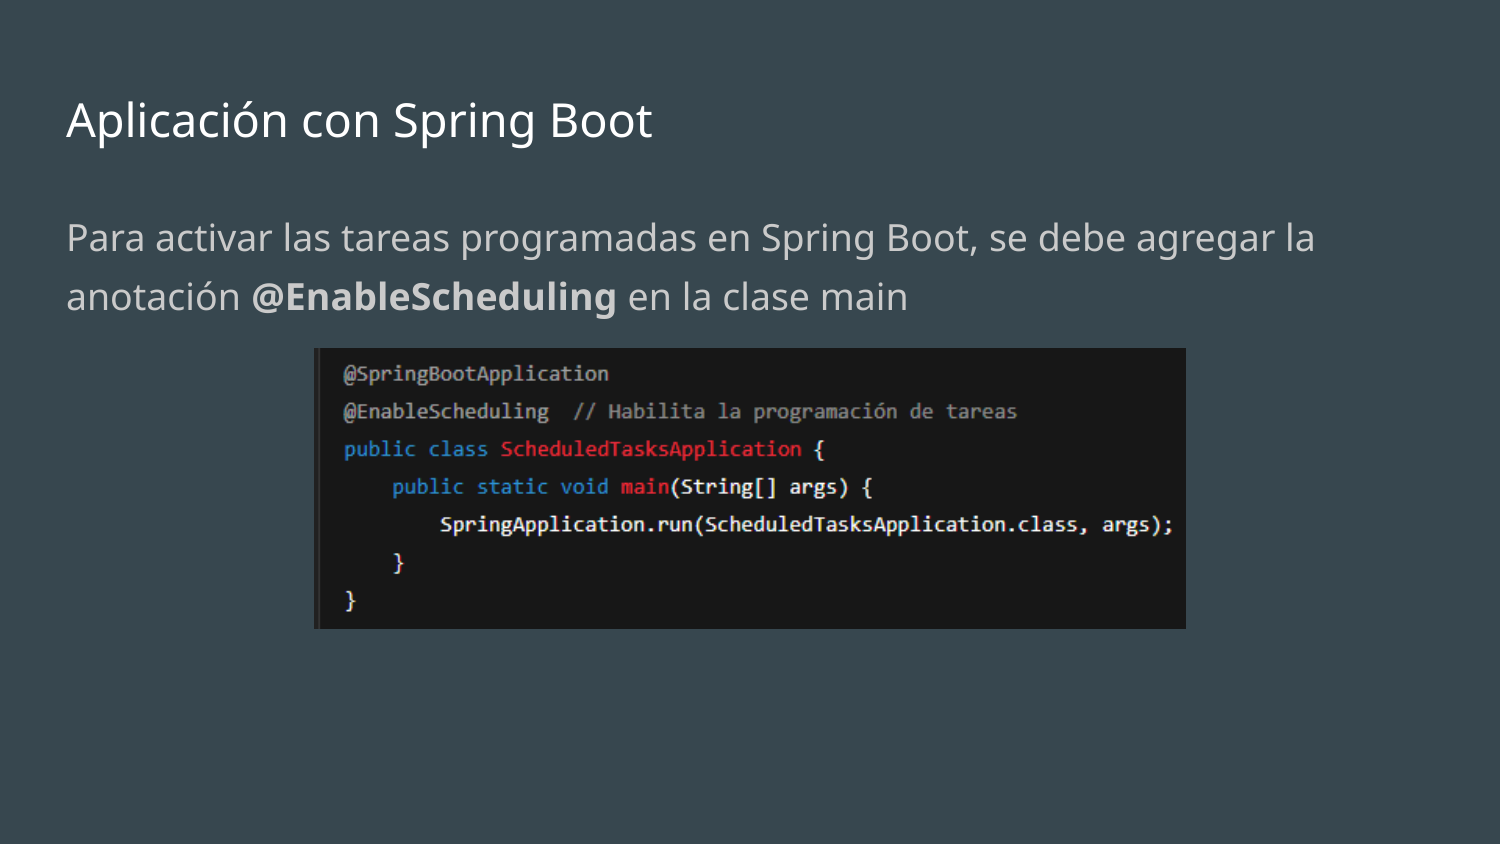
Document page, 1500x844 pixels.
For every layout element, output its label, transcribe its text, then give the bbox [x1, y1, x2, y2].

title Aplicación con Spring Boot [51, 72, 1449, 167]
list Para activar las tareas programadas en Spring Boot, se debe agregar la anotación @EnableScheduling en la clase main [51, 189, 1449, 750]
picture [313, 348, 1187, 629]
